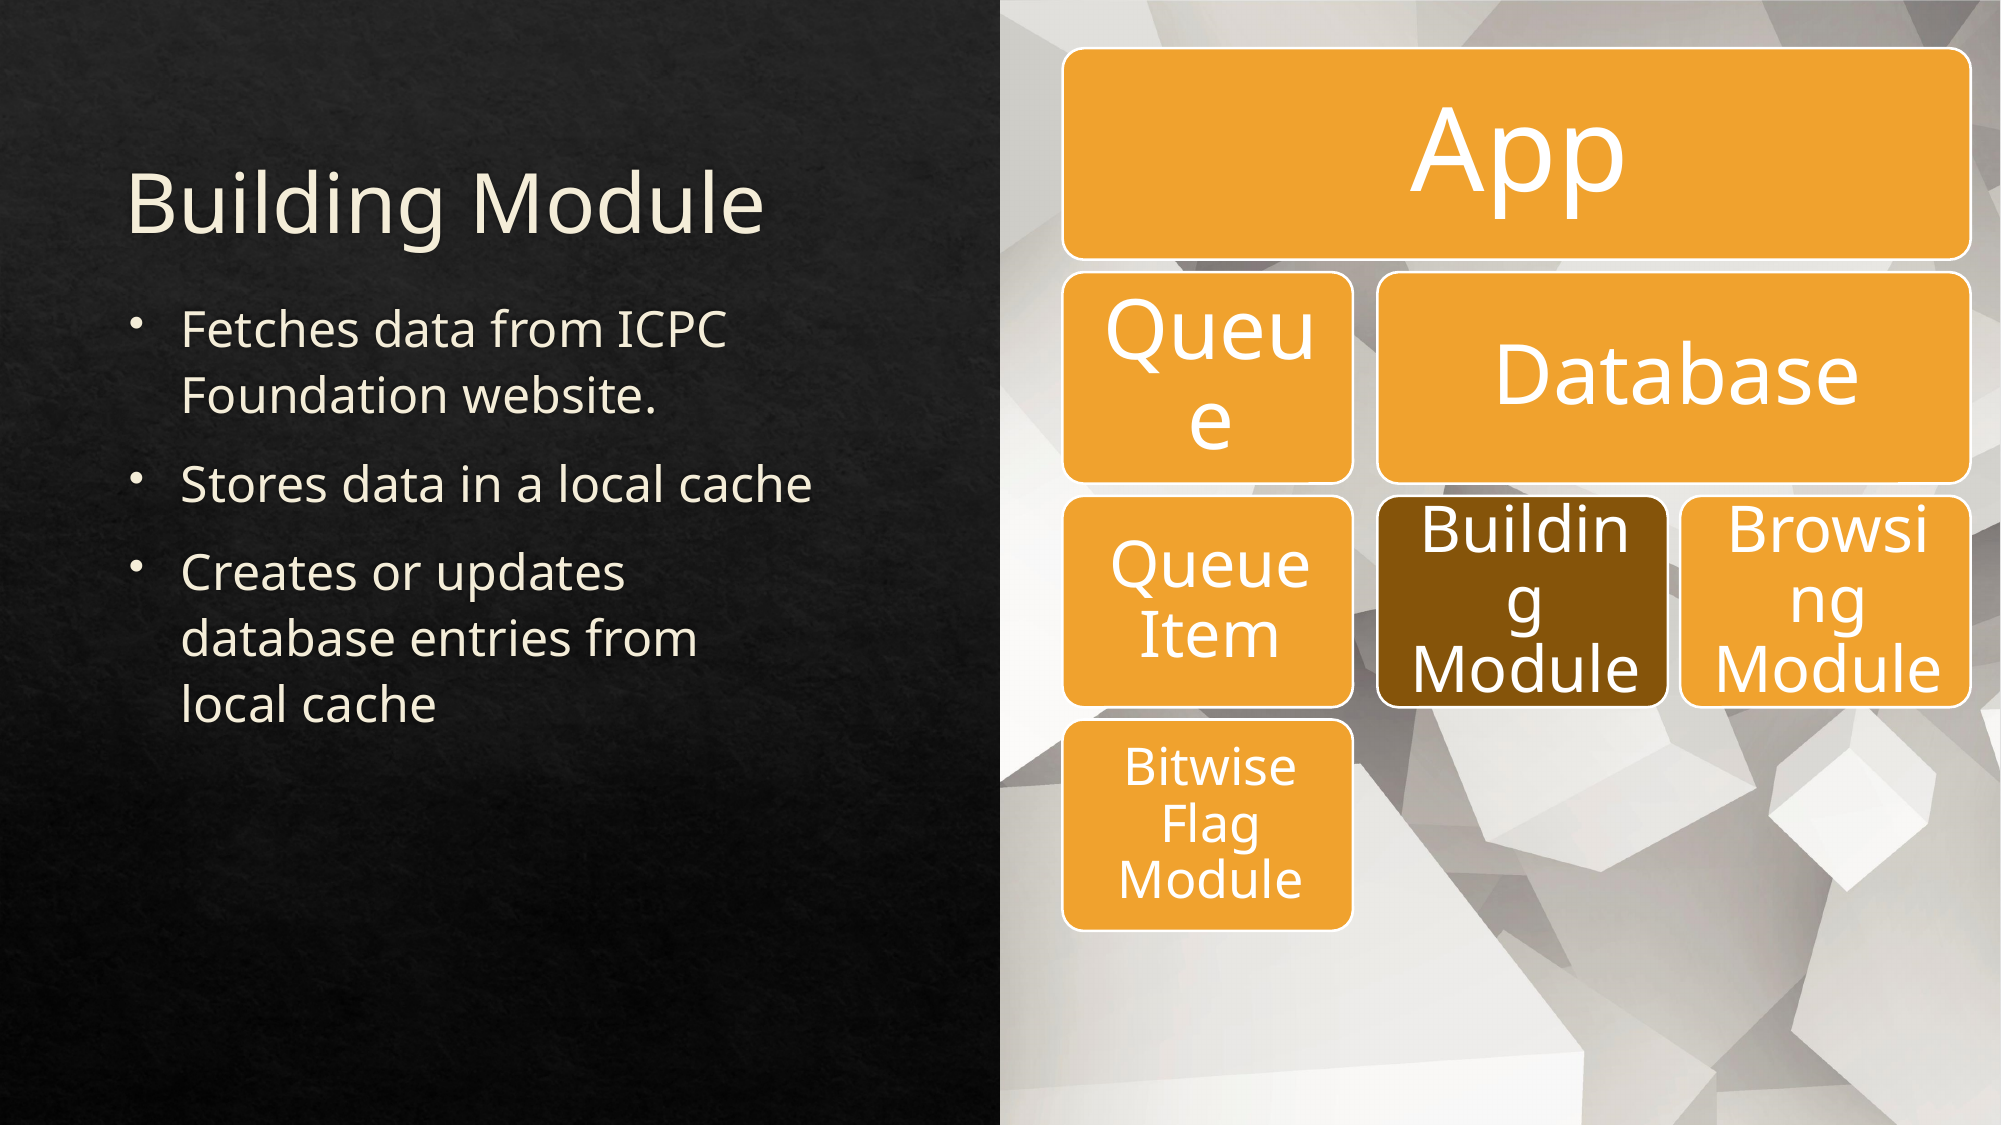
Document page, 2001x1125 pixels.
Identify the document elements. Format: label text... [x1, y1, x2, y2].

title Building Module [109, 99, 854, 260]
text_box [1062, 47, 1971, 932]
list Fetches data from ICPC Foundation website. Stores data in a local cache Creates or updates database entries from local cache [109, 284, 832, 950]
picture [999, 0, 2000, 1125]
